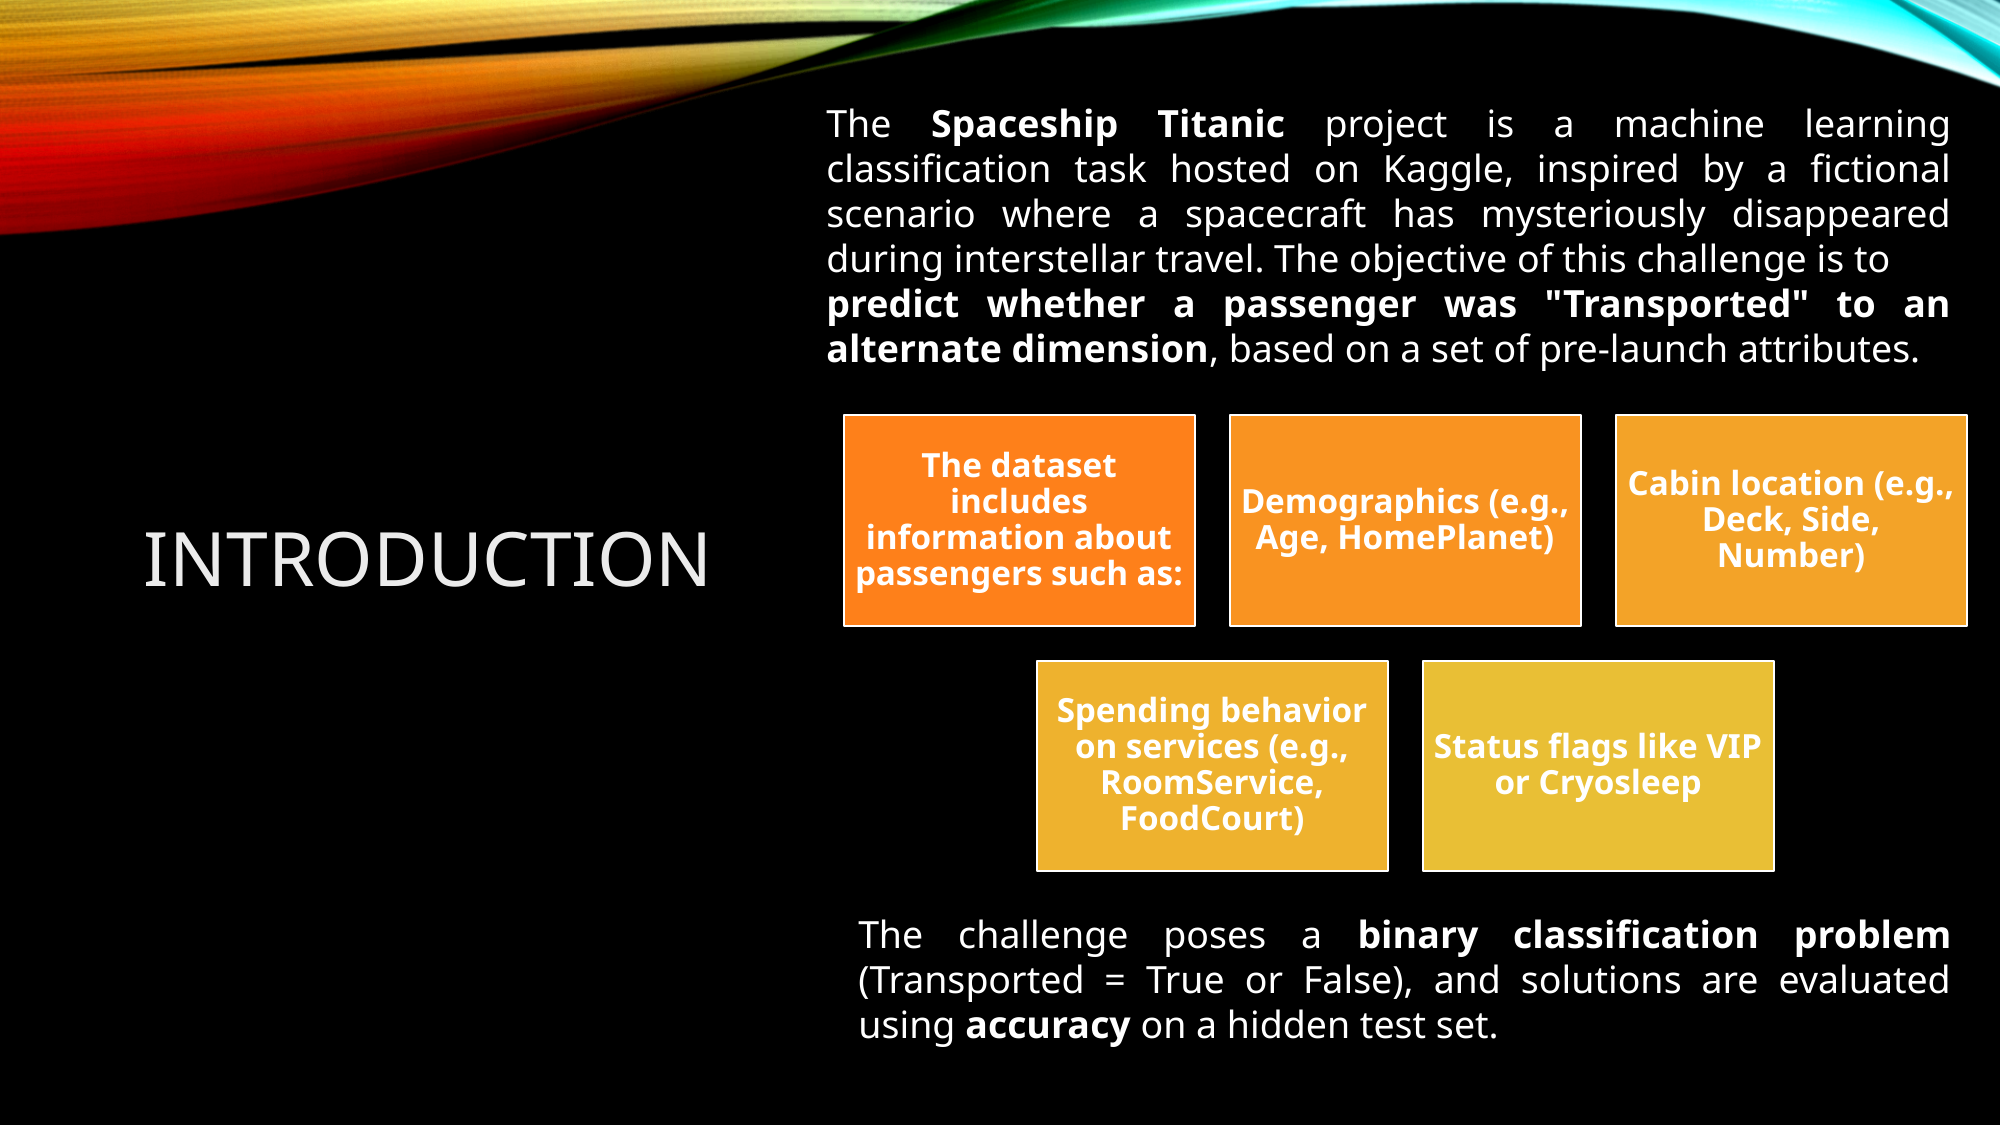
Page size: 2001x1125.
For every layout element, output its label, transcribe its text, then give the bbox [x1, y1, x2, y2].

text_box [843, 405, 1967, 882]
text_box The Spaceship Titanic project is a machine learning classification task hosted on Kaggle, inspired by a fictional scenario where a spacecraft has mysteriously disappeared during interstellar travel. The objective of this challenge is to predict whether a passenger was "Transported" to an alternate dimension, based on a set of pre-launch attributes. [811, 92, 1967, 423]
text_box The challenge poses a binary classification problem (Transported = True or False), and solutions are evaluated using accuracy on a hidden test set. [843, 903, 1967, 1054]
picture [0, 0, 2000, 237]
text_box INTRODUCTION [74, 159, 783, 953]
